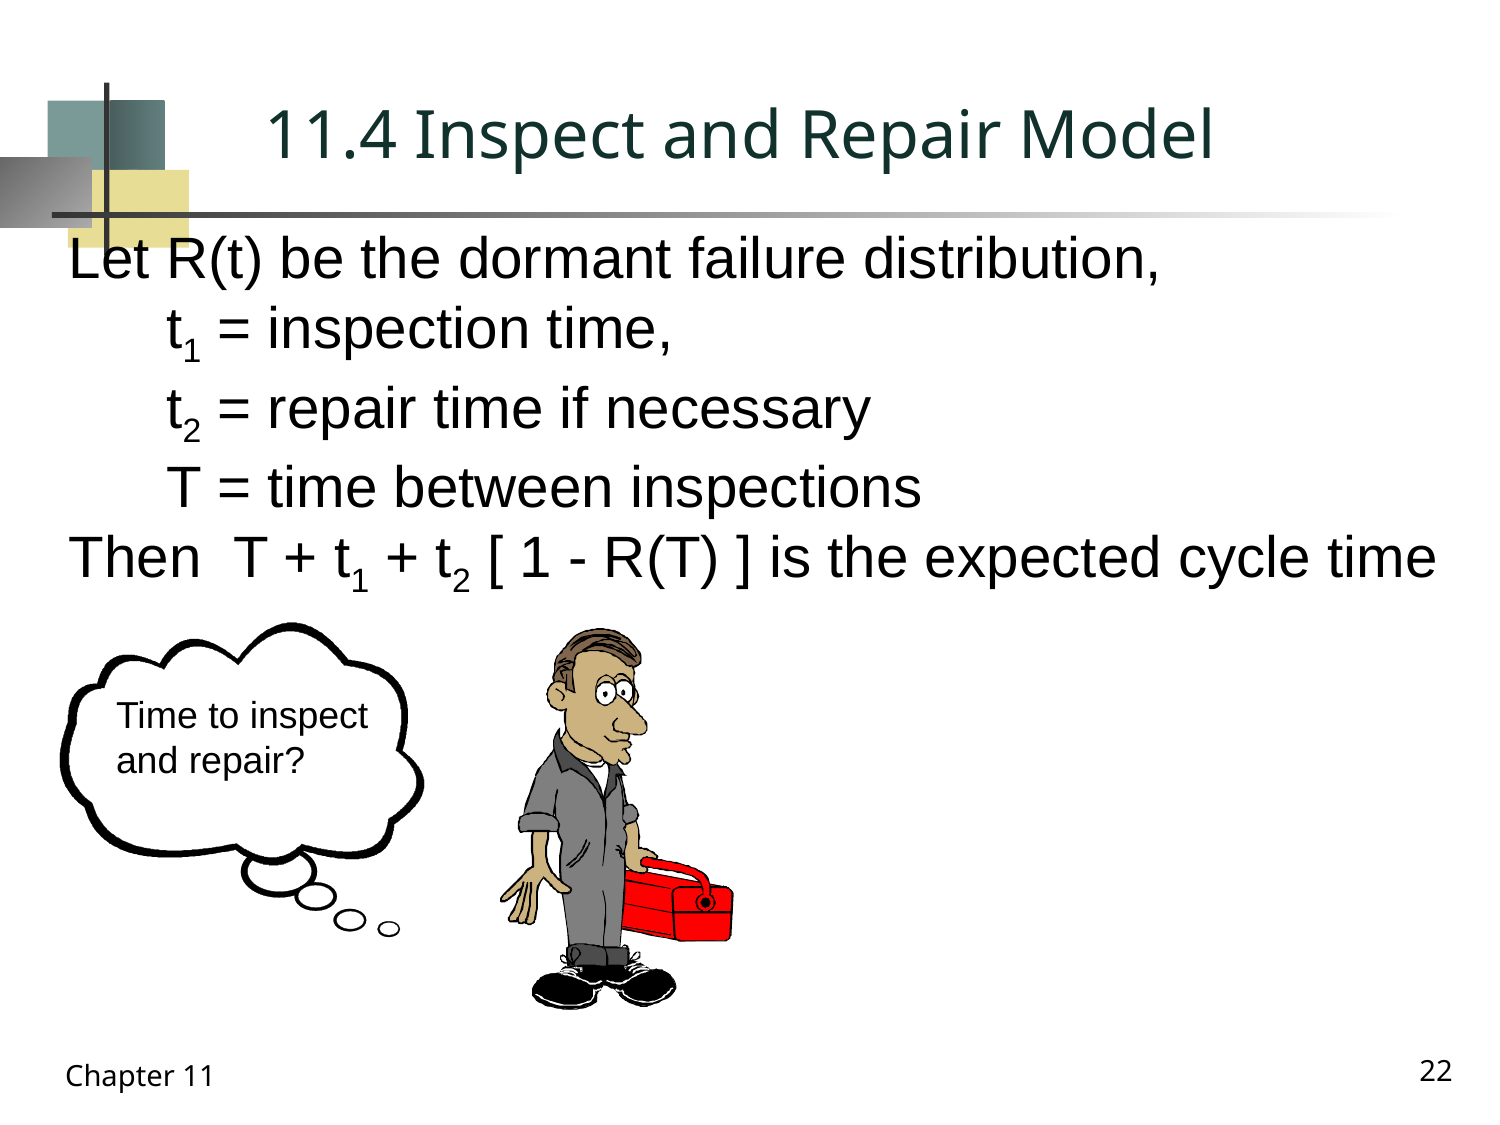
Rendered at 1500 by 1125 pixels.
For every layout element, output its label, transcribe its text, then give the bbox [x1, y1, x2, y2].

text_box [499, 624, 733, 1012]
slide_number Chapter 11 [49, 1024, 363, 1101]
picture [59, 622, 426, 938]
text_box Let R(t) be the dormant failure distribution, t1 = inspection time, t2 = repair time if necessary T = time between inspections Then T + t1 + t2 [ 1 - R(T) ] is the expected cycle time [53, 212, 1454, 607]
slide_number 22 [1154, 1023, 1468, 1100]
title 11.4 Inspect and Repair Model [249, 62, 1300, 180]
